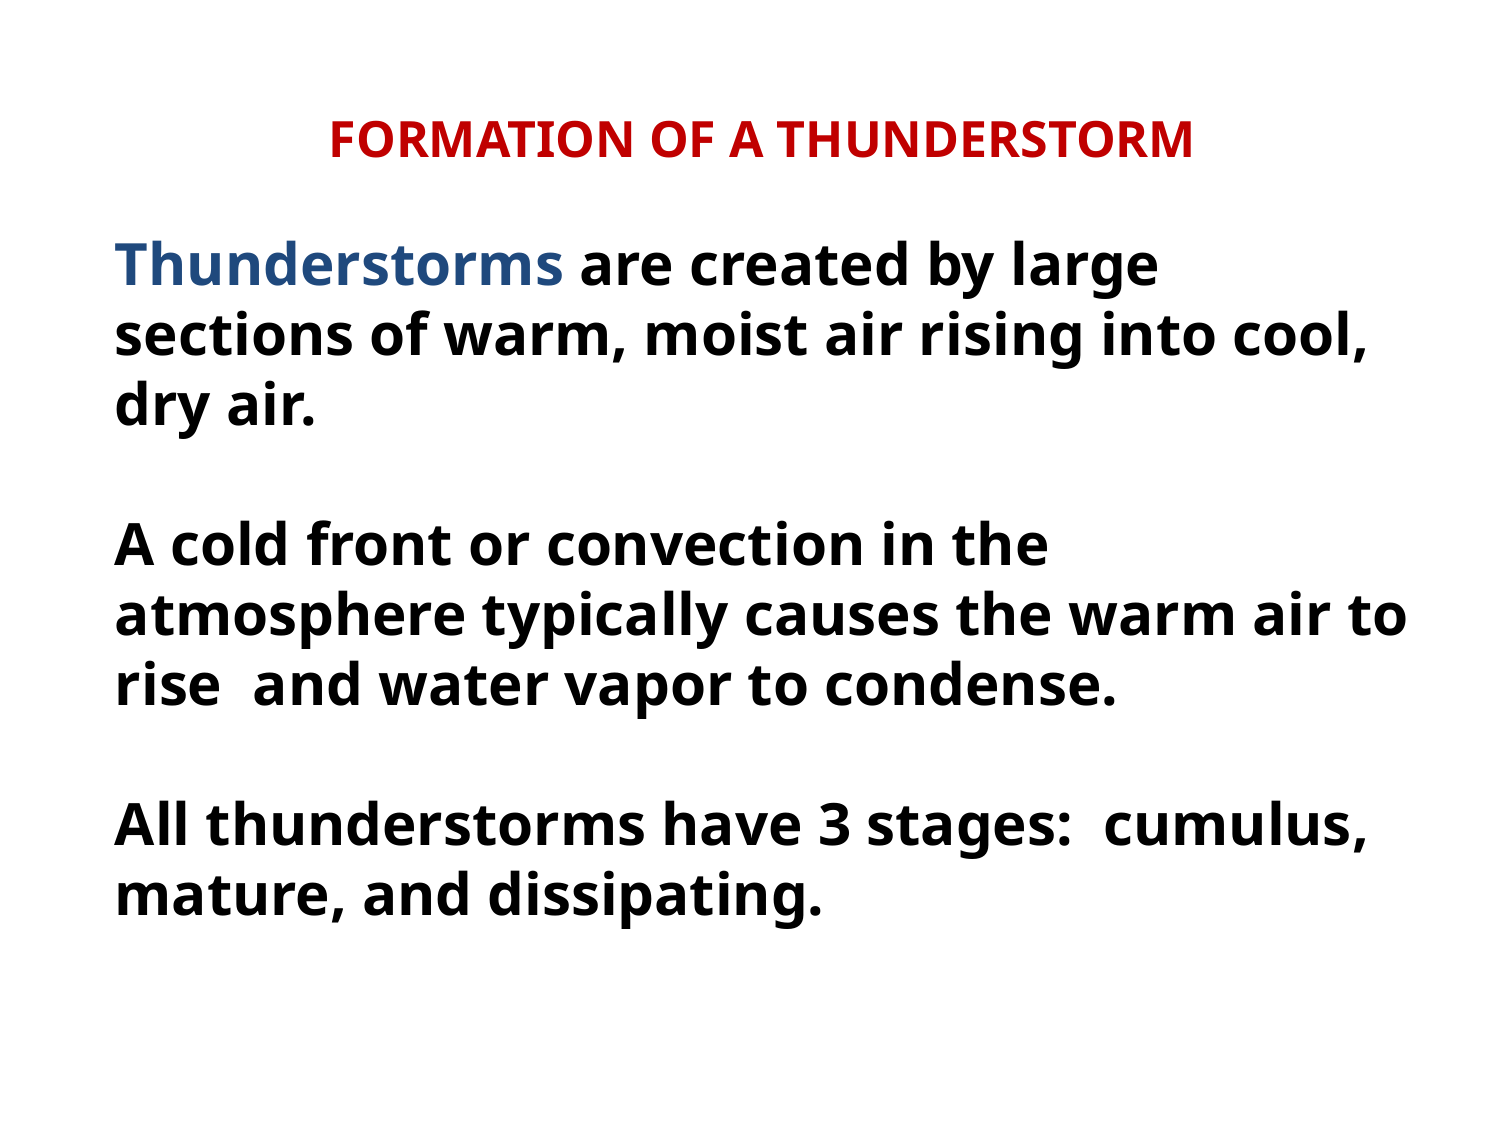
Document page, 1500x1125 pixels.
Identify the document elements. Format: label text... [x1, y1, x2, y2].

text_box FORMATION OF A THUNDERSTORM Thunderstorms are created by large sections of warm, moist air rising into cool, dry air. A cold front or convection in the atmosphere typically causes the warm air to rise and water vapor to condense. All thunderstorms have 3 stages: cumulus, mature, and dissipating. [99, 99, 1425, 935]
